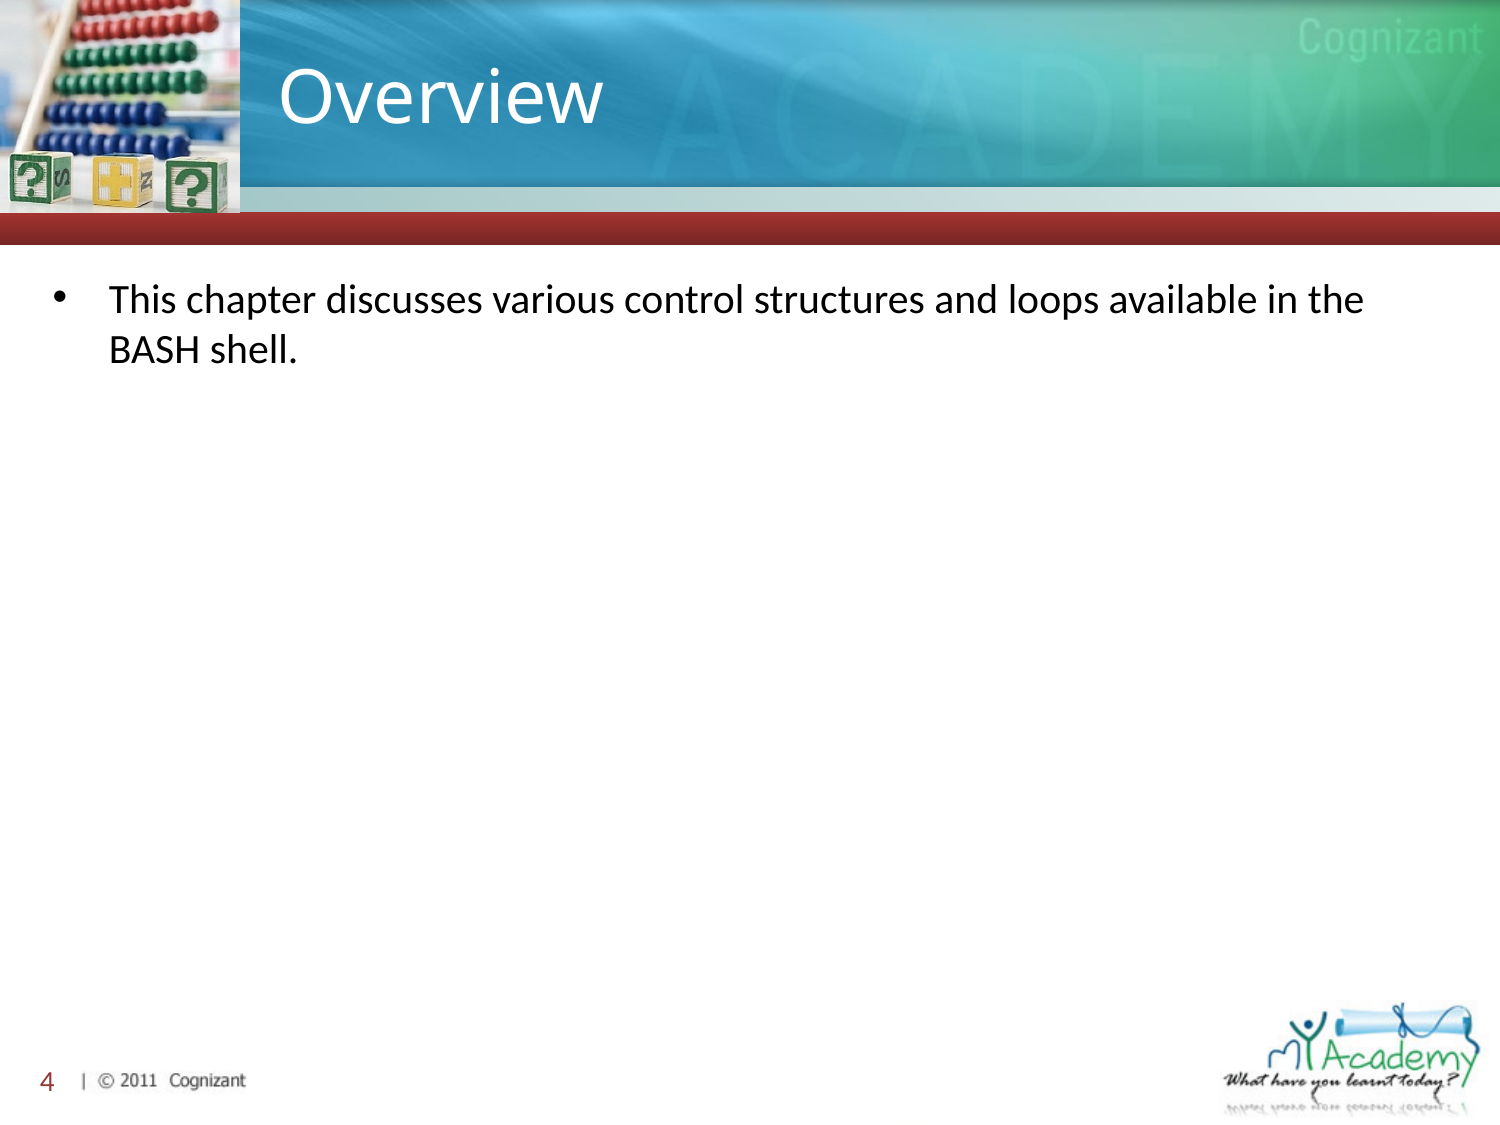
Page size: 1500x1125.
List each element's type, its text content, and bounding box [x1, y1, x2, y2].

title Overview [262, 0, 1500, 188]
slide_number 4 [24, 1054, 100, 1100]
picture [0, 0, 262, 213]
list This chapter discusses various control structures and loops available in the BASH shell. [37, 263, 1463, 1076]
picture [0, 245, 1500, 1125]
